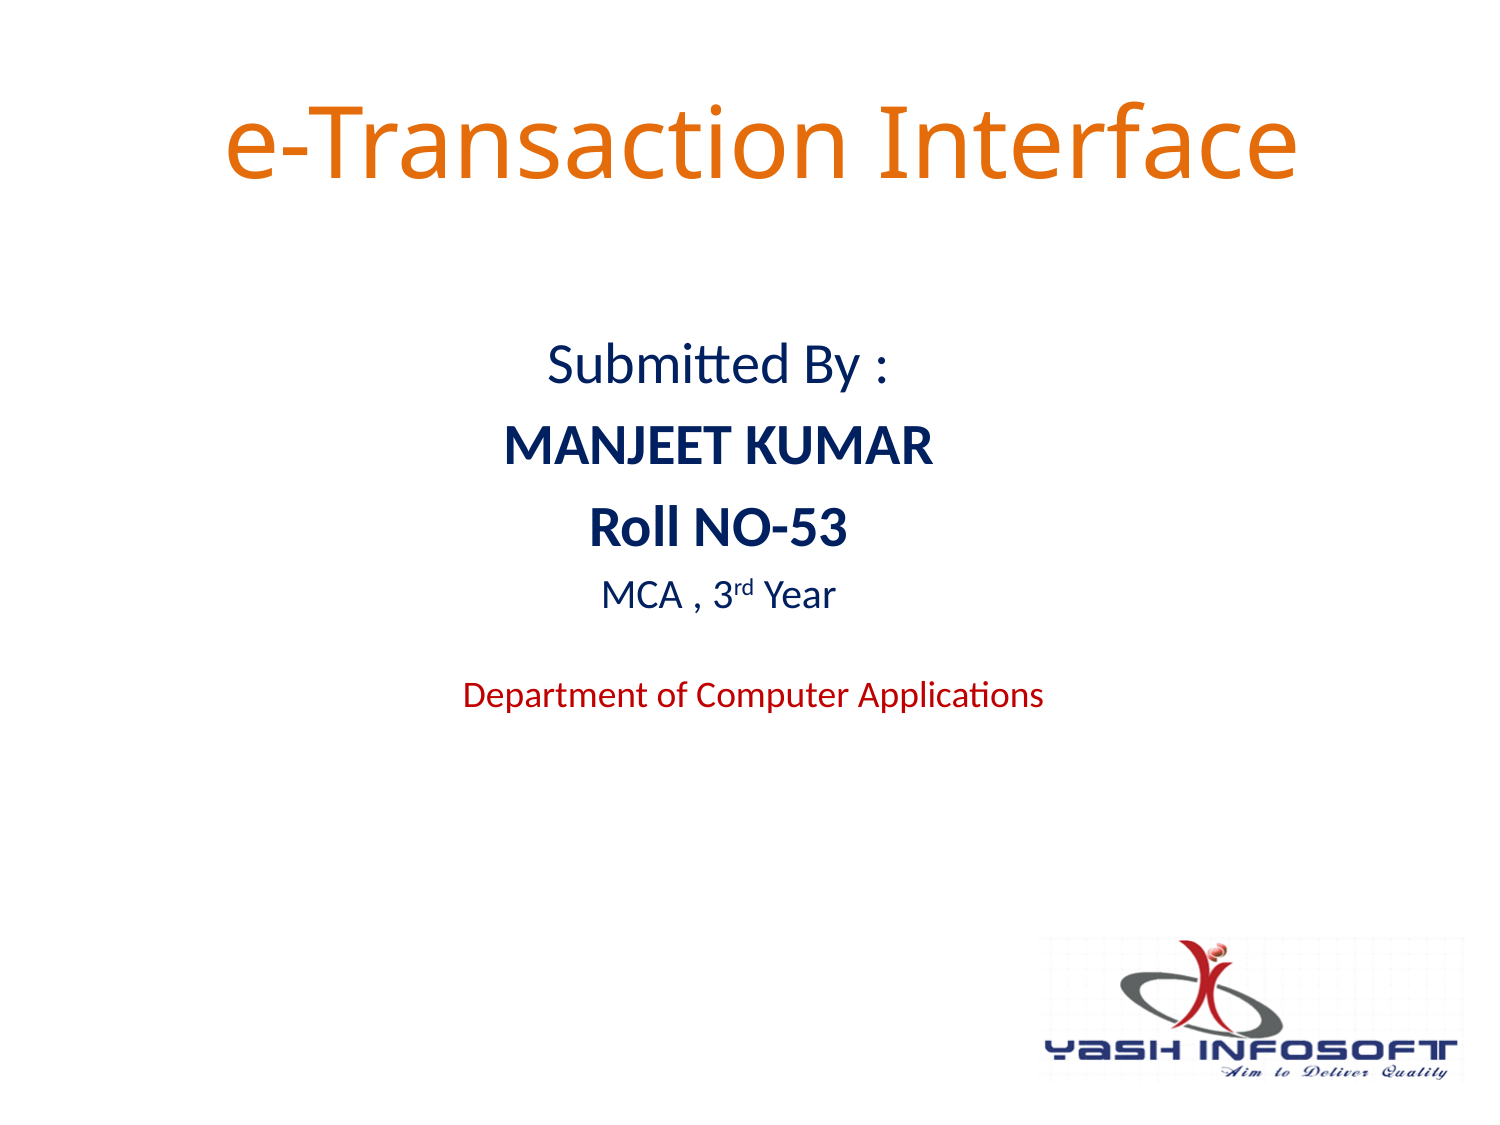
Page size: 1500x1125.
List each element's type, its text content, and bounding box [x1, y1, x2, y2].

picture [1037, 937, 1466, 1085]
text_box Department of Computer Applications [447, 662, 1060, 723]
list Submitted By : MANJEET KUMAR Roll NO-53 MCA , 3rd Year [324, 317, 1113, 688]
title e-Transaction Interface [75, 45, 1425, 233]
